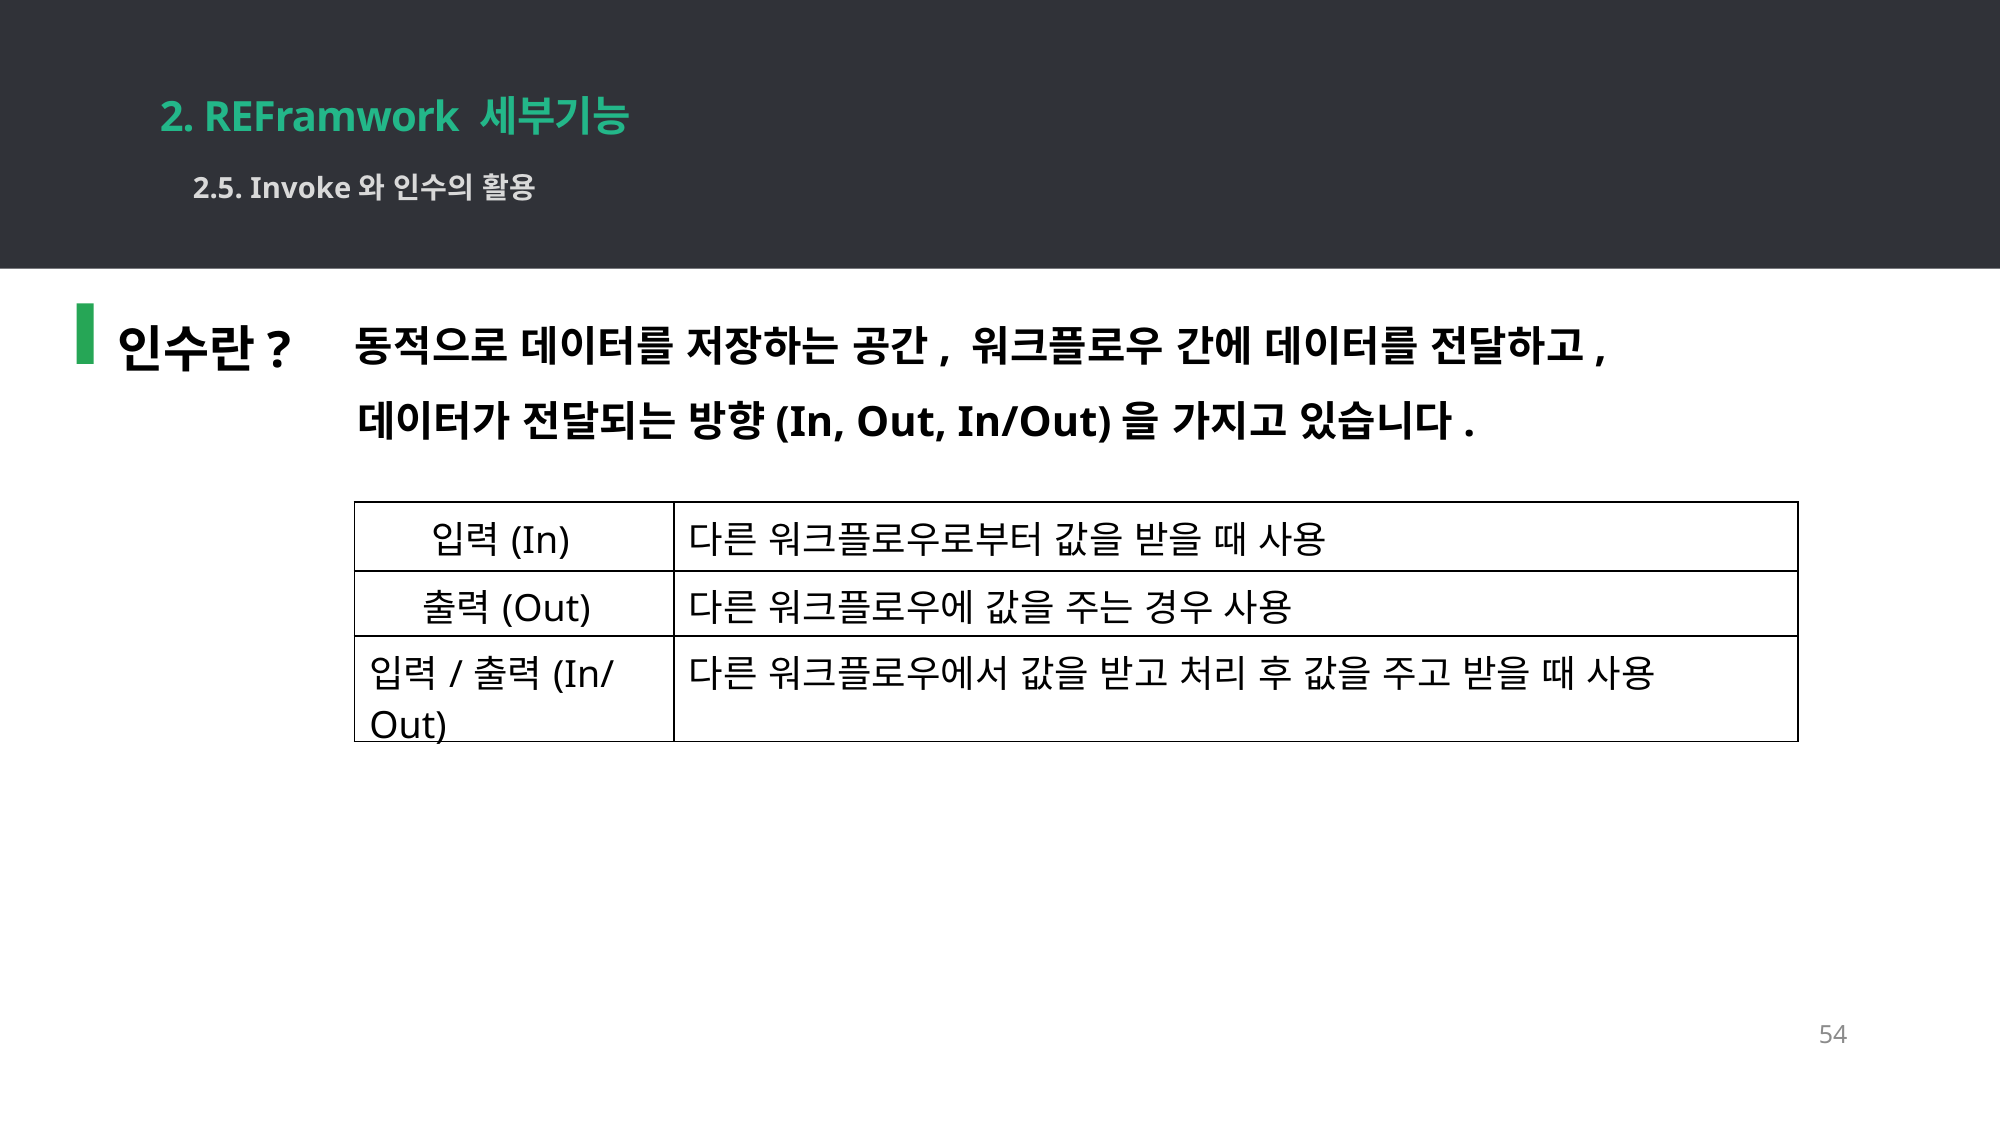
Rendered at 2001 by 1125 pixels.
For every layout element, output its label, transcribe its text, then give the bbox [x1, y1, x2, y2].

table_header 입력(In) [355, 503, 673, 570]
text_box [0, 0, 2000, 270]
table_cell 다른 워크플로우에서 값을 받고 처리 후 값을 주고 받을 때 사용 [675, 637, 1797, 741]
text_box 2.5. Invoke와 인수의 활용 [176, 144, 1952, 213]
text_box 54 [1412, 1005, 1863, 1066]
text_box 동적으로 데이터를 저장하는 공간, 워크플로우 간에 데이터를 전달하고, 데이터가 전달되는 방향(In, Out, In/Out)을 가지고 있습니다. [320, 287, 2000, 453]
table_cell 입력/출력(In/Out) [355, 637, 673, 741]
text_box 2. REFramwork 세부기능 [145, 82, 1050, 148]
table_cell 출력(Out) [355, 572, 673, 635]
text_box 인수란? [102, 280, 513, 386]
table_header 다른 워크플로우로부터 값을 받을 때 사용 [675, 503, 1797, 570]
table_cell 다른 워크플로우에 값을 주는 경우 사용 [675, 572, 1797, 635]
text_box [76, 302, 95, 365]
